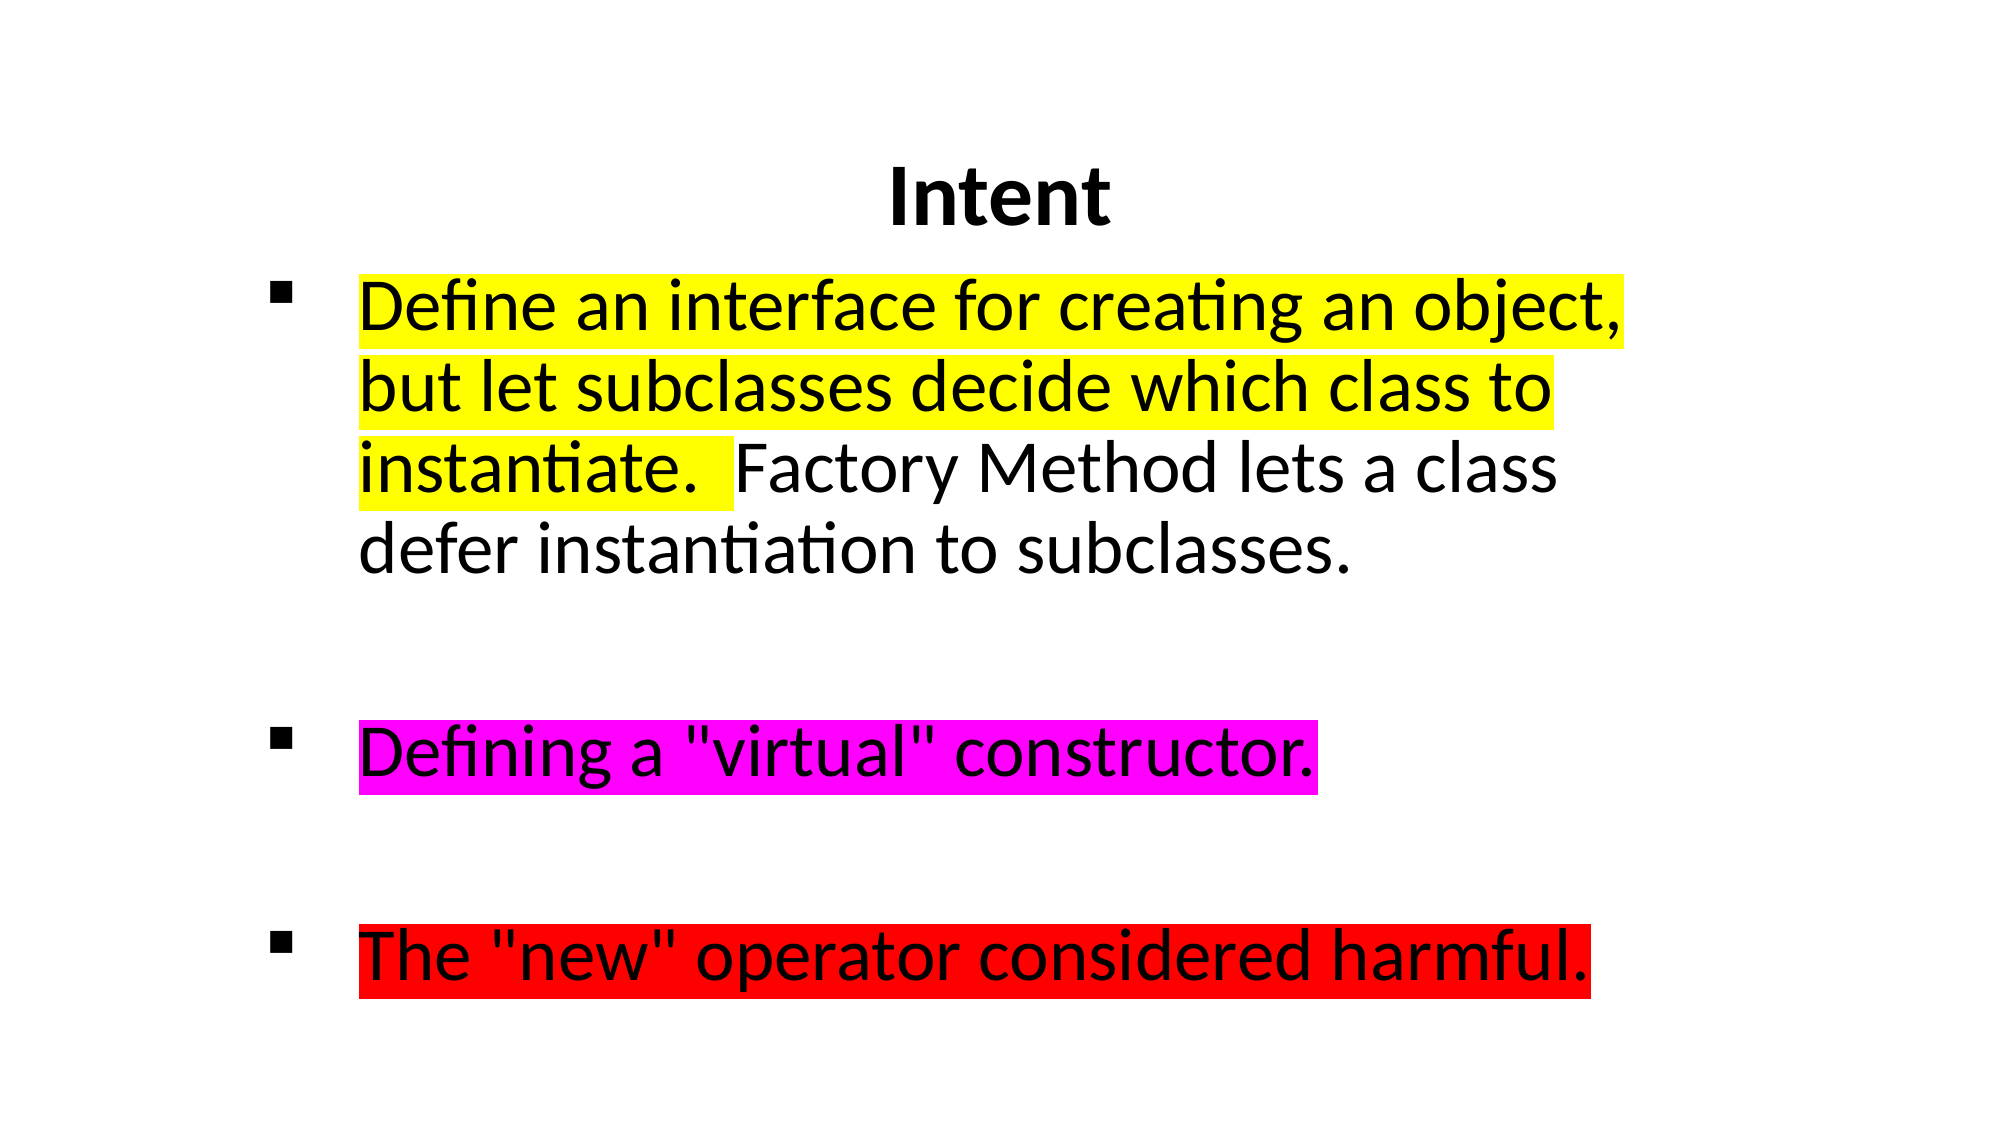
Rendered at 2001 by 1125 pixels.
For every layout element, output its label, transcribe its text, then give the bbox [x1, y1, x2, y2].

subtitle Intent Define an interface for creating an object, but let subclasses decide which class to instantiate. Factory Method lets a class defer instantiation to subclasses. Defining a "virtual" constructor. The "new" operator considered harmful. [249, 140, 1750, 1016]
